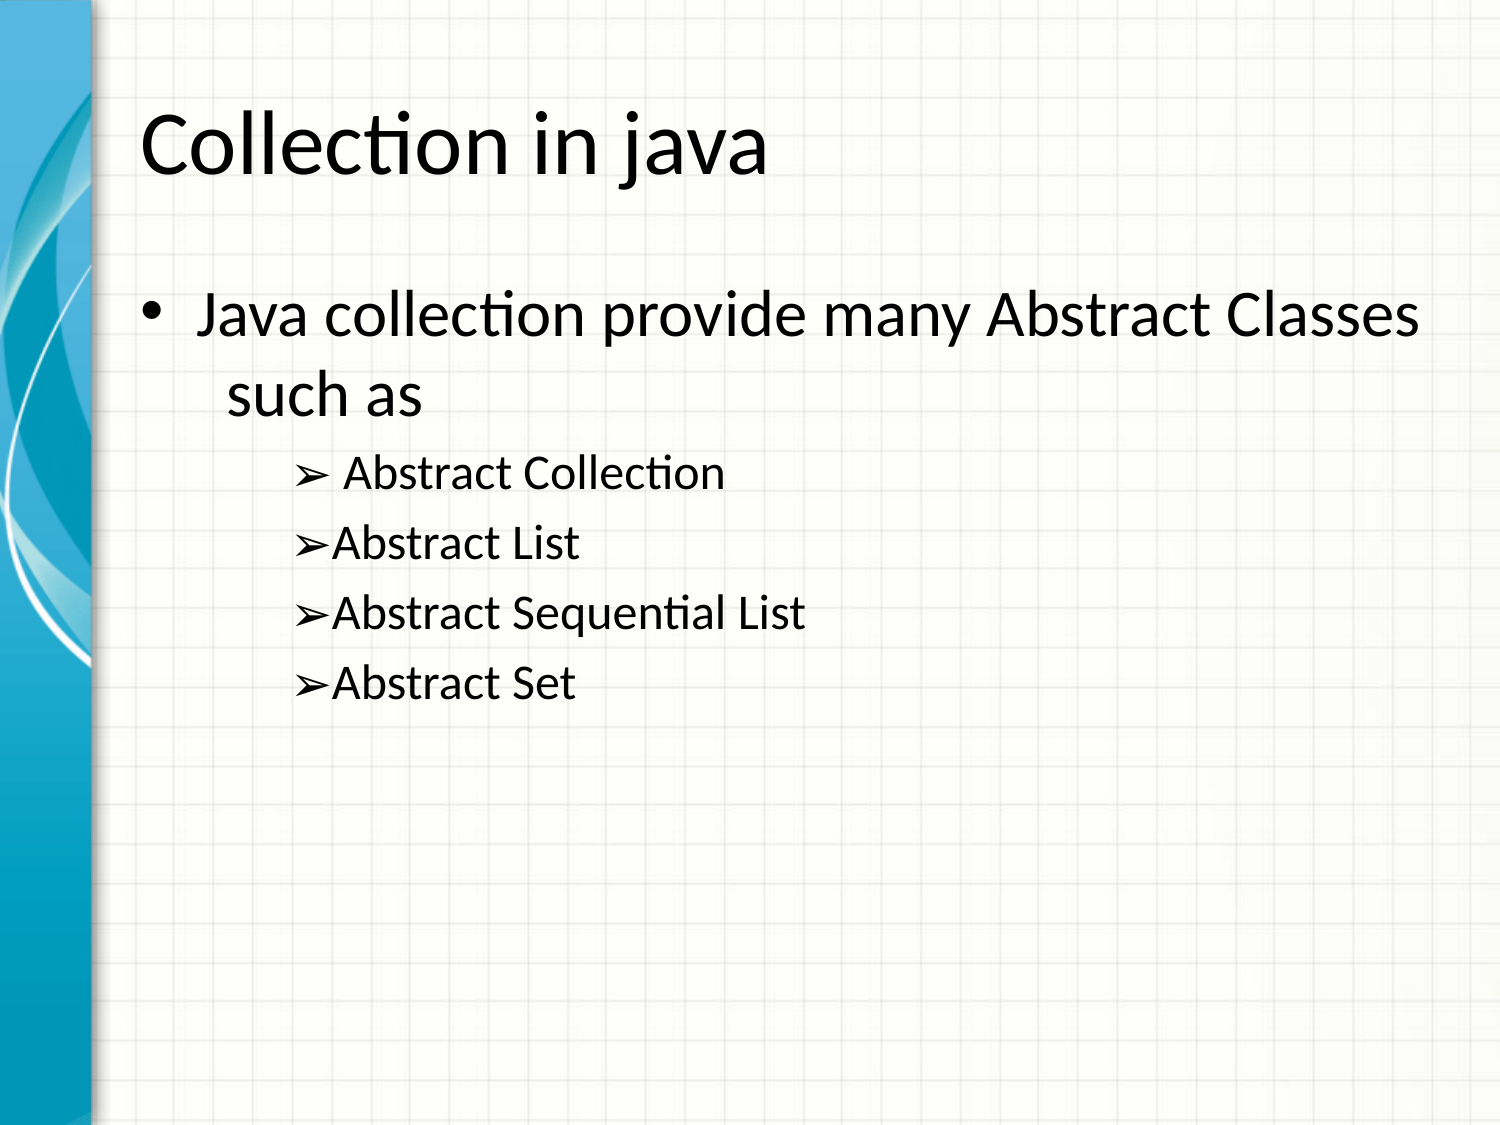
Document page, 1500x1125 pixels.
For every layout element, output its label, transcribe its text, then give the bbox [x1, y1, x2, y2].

picture [0, 0, 1500, 1125]
list Java collection provide many Abstract Classes such as Abstract Collection Abstract List Abstract Sequential List Abstract Set [125, 261, 1450, 967]
title Collection in java [125, 44, 1450, 232]
